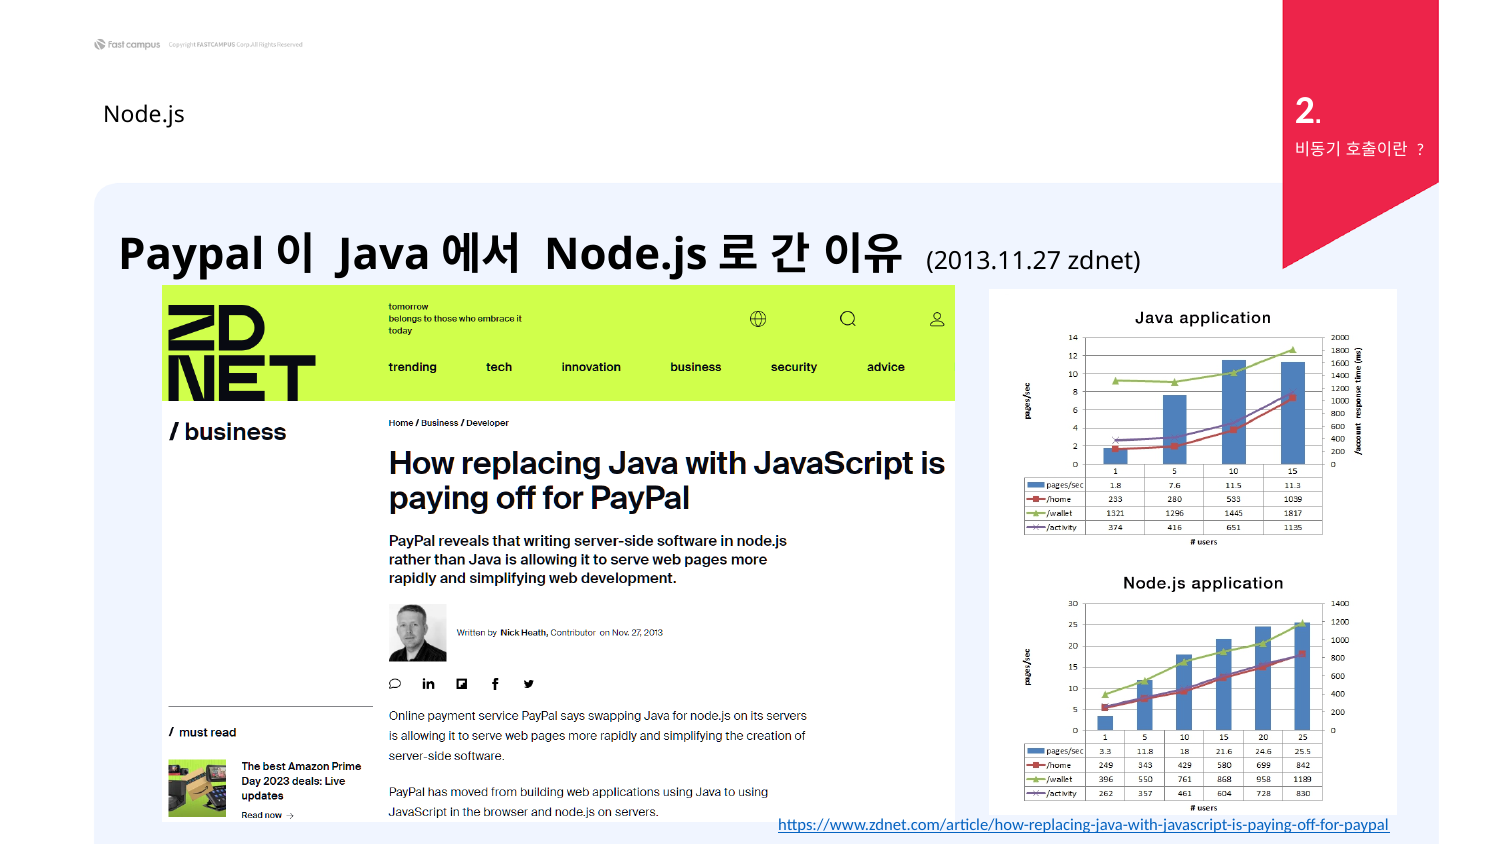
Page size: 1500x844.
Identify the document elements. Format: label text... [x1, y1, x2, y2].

text_box 비동기 호출이란 ? [1281, 135, 1438, 184]
picture [162, 285, 955, 822]
text_box 2. [1281, 86, 1438, 135]
title Node.js [103, 95, 1281, 167]
text_box https://www.zdnet.com/article/how-replacing-java-with-javascript-is-paying-off-for-paypal [763, 806, 1441, 841]
picture [0, 0, 1500, 844]
list Paypal이 Java에서 Node.js로 간 이유 (2013.11.27 zdnet) [103, 192, 1397, 844]
